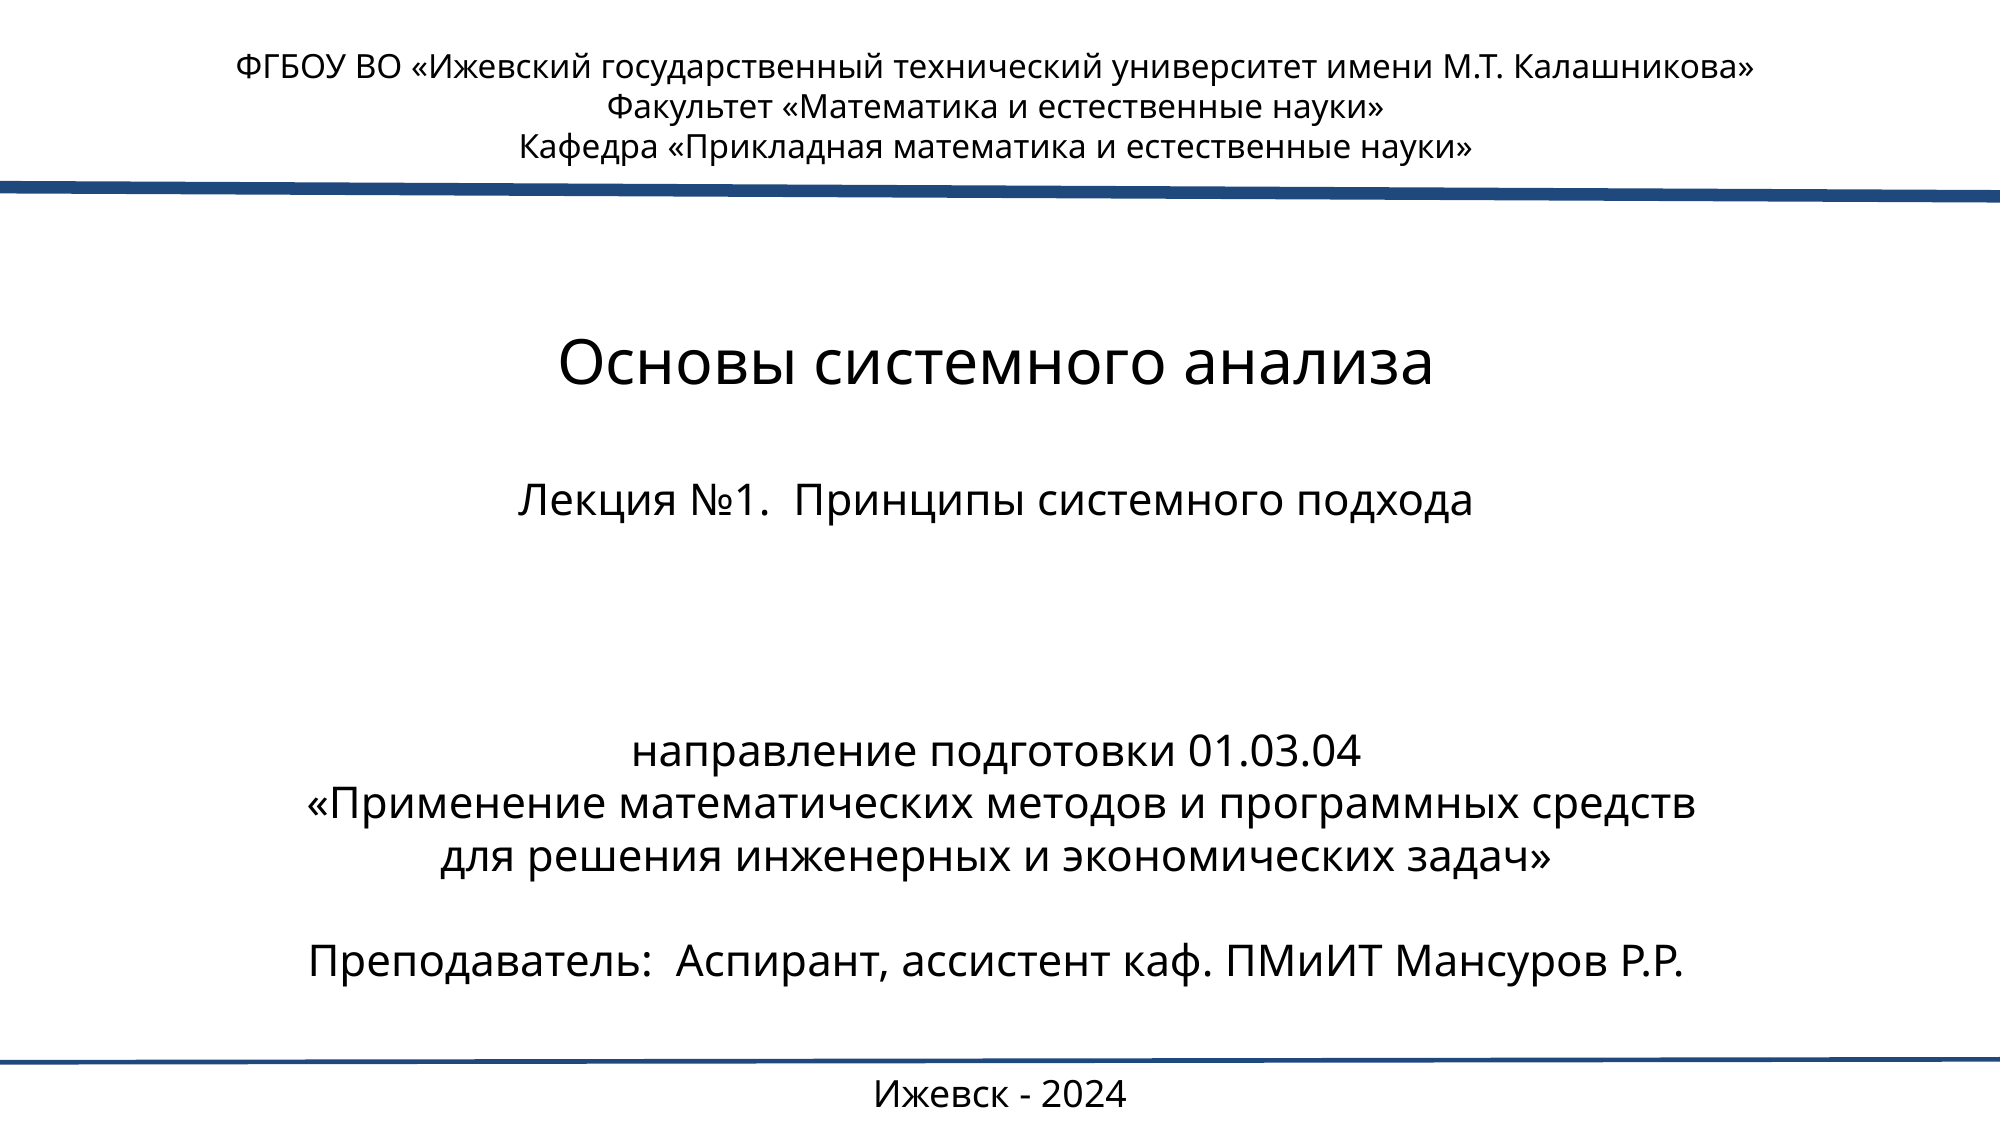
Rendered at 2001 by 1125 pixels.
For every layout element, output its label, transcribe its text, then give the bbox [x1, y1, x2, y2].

subtitle направление подготовки 01.03.04 «Применение математических методов и программных средств для решения инженерных и экономических задач» Преподаватель: Аспирант, ассистент каф. ПМиИТ Мансуров Р.Р. [248, 751, 1745, 957]
text_box Ижевск - 2024 [0, 1074, 2000, 1122]
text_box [0, 1059, 2000, 1063]
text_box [0, 186, 2000, 197]
text_box ФГБОУ ВО «Ижевский государственный технический университет имени М.Т. Калашникова» Факультет «Математика и естественные науки» Кафедра «Прикладная математика и естественные науки» [0, 37, 1997, 173]
title Основы системного анализа Лекция №1. Принципы системного подхода [246, 276, 1747, 570]
